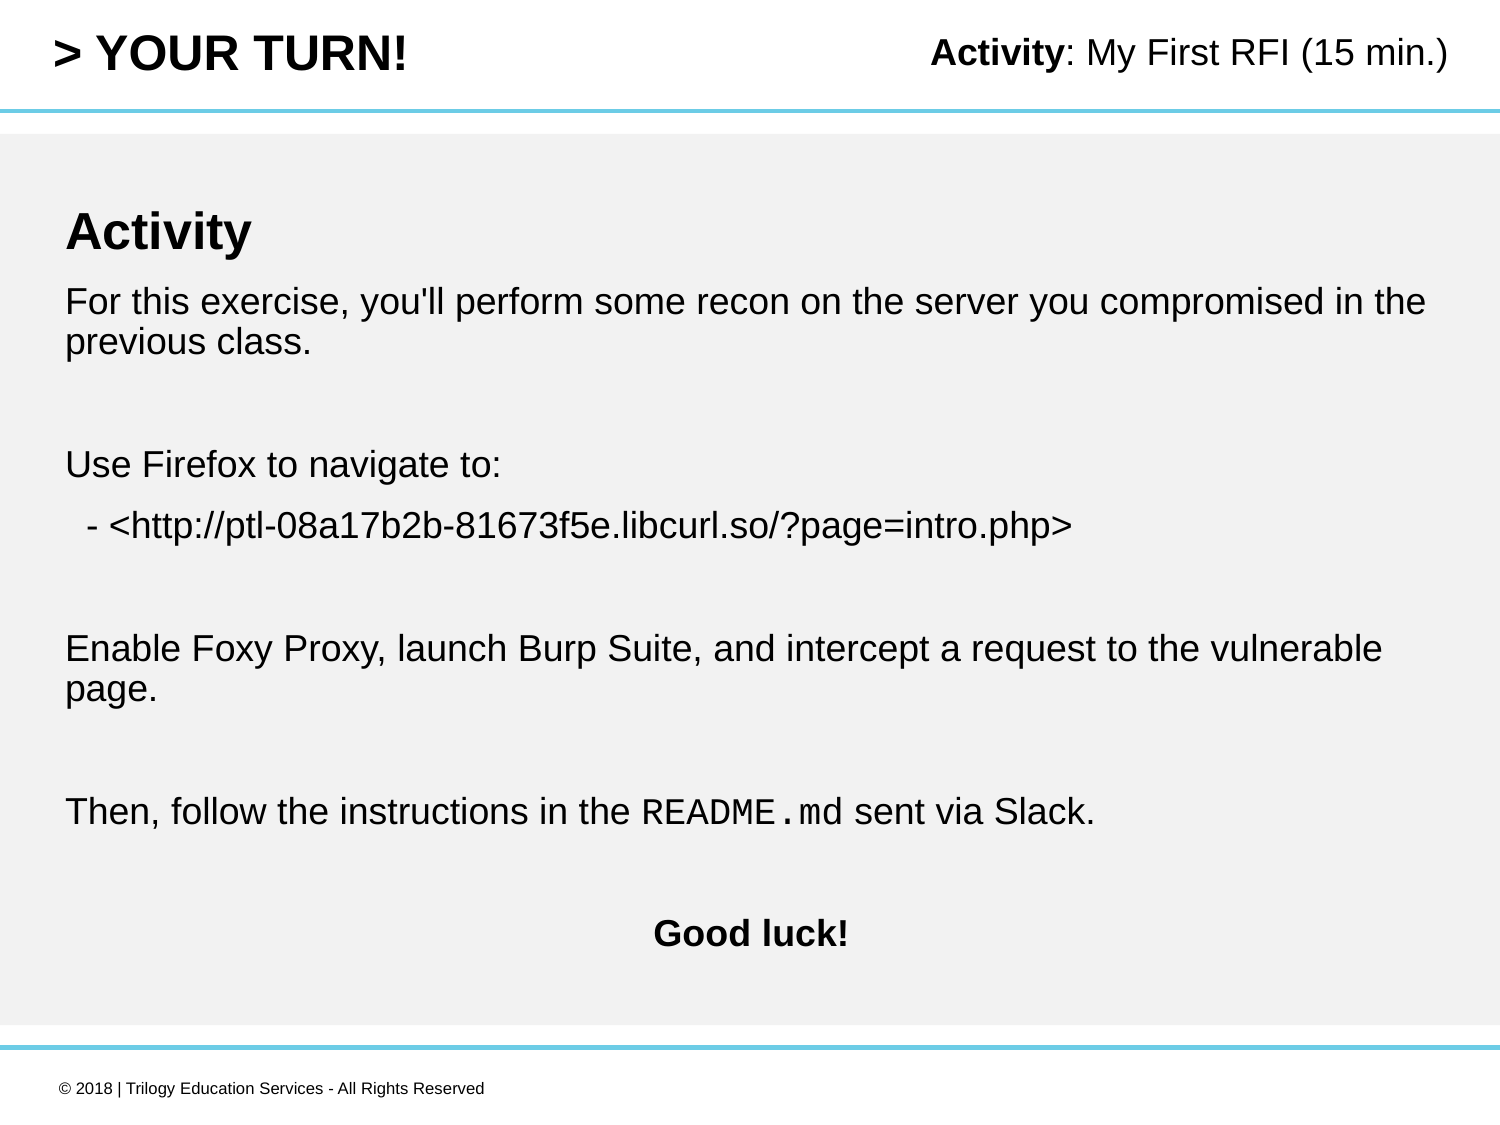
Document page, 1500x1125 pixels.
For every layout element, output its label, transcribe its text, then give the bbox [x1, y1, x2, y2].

list Activity For this exercise, you'll perform some recon on the server you compromised in the previous class. Use Firefox to navigate to: - <http://ptl-08a17b2b-81673f5e.libcurl.so/?page=intro.php> Enable Foxy Proxy, launch Burp Suite, and intercept a request to the vulnerable page. Then, follow the instructions in the README.md sent via Slack. Good luck! [50, 197, 1464, 1013]
list Activity: My First RFI (15 min.) [671, 13, 1464, 81]
